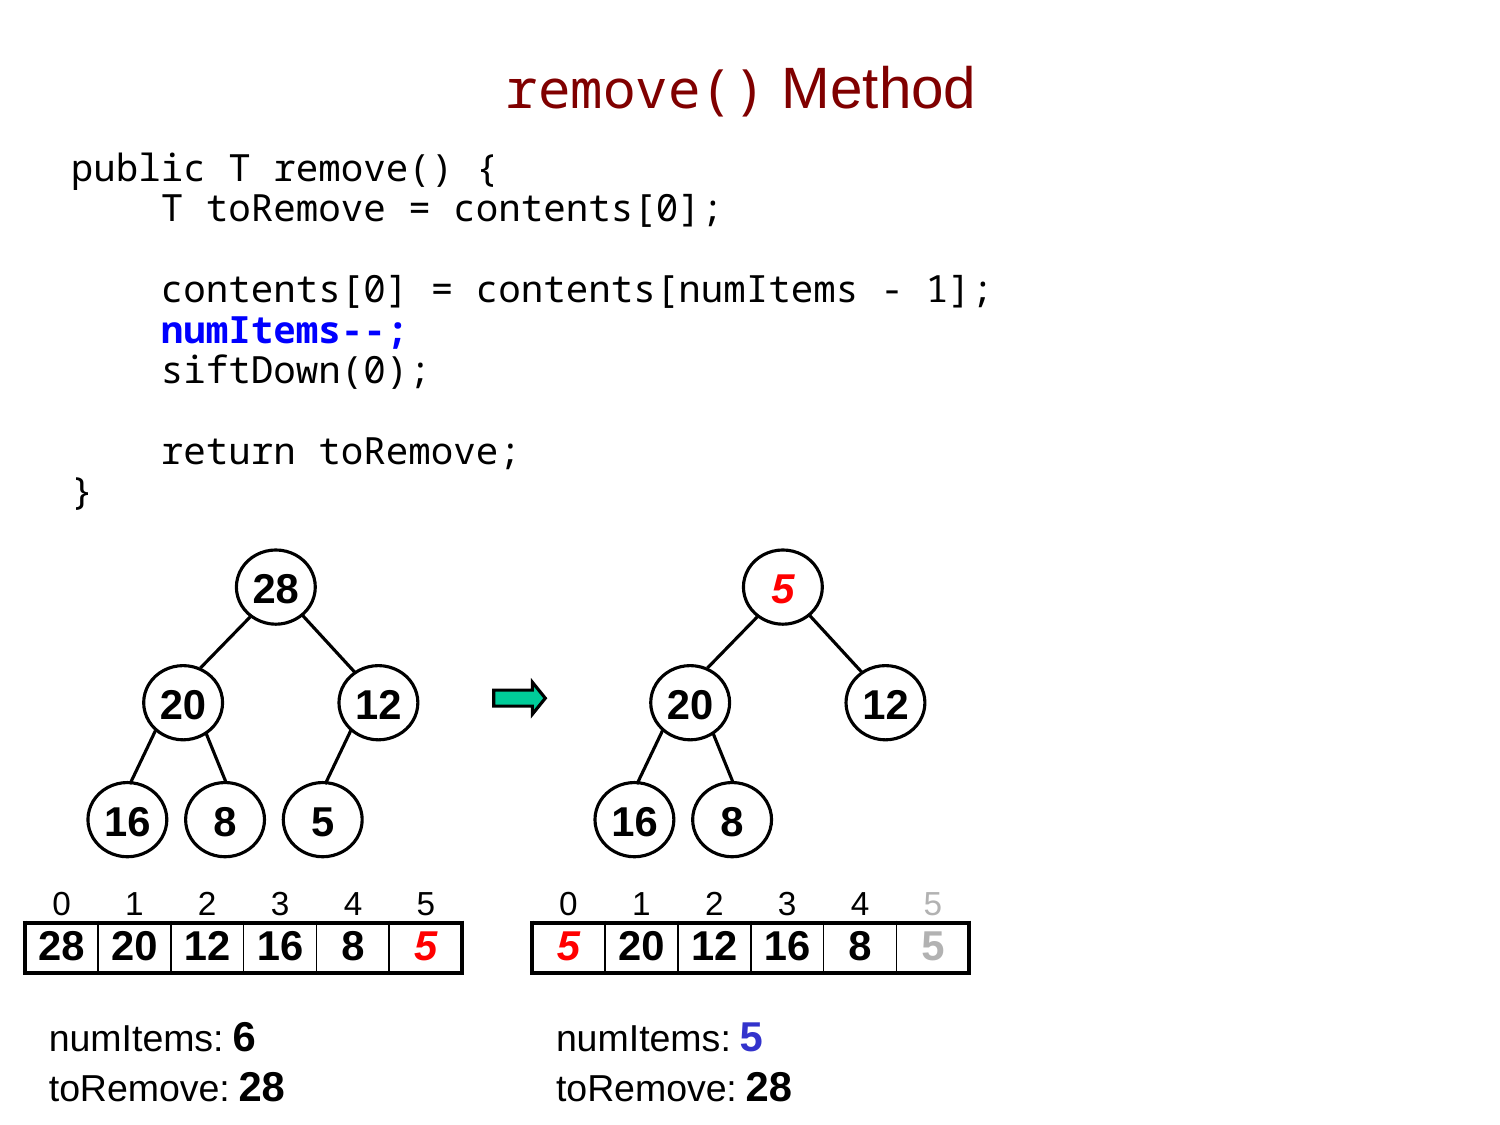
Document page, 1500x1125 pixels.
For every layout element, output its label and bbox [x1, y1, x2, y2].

text_box [594, 549, 925, 857]
list [55, 141, 1500, 1063]
table_cell [99, 925, 170, 971]
table_cell [534, 925, 604, 971]
table_cell [244, 925, 316, 971]
table_cell [824, 925, 896, 971]
title [96, 15, 1386, 141]
table_header [25, 875, 462, 921]
text_box [532, 682, 542, 693]
table_cell [752, 925, 823, 971]
text_box [541, 1002, 807, 1117]
table_cell [172, 925, 243, 971]
table_cell [606, 925, 677, 971]
text_box [34, 1002, 300, 1117]
table_cell [317, 925, 388, 971]
text_box [87, 549, 418, 857]
table_cell [897, 925, 967, 971]
table_cell [679, 925, 750, 971]
table_cell [390, 925, 460, 971]
table_cell [27, 925, 97, 971]
table_header [532, 875, 969, 921]
text_box [493, 690, 546, 715]
